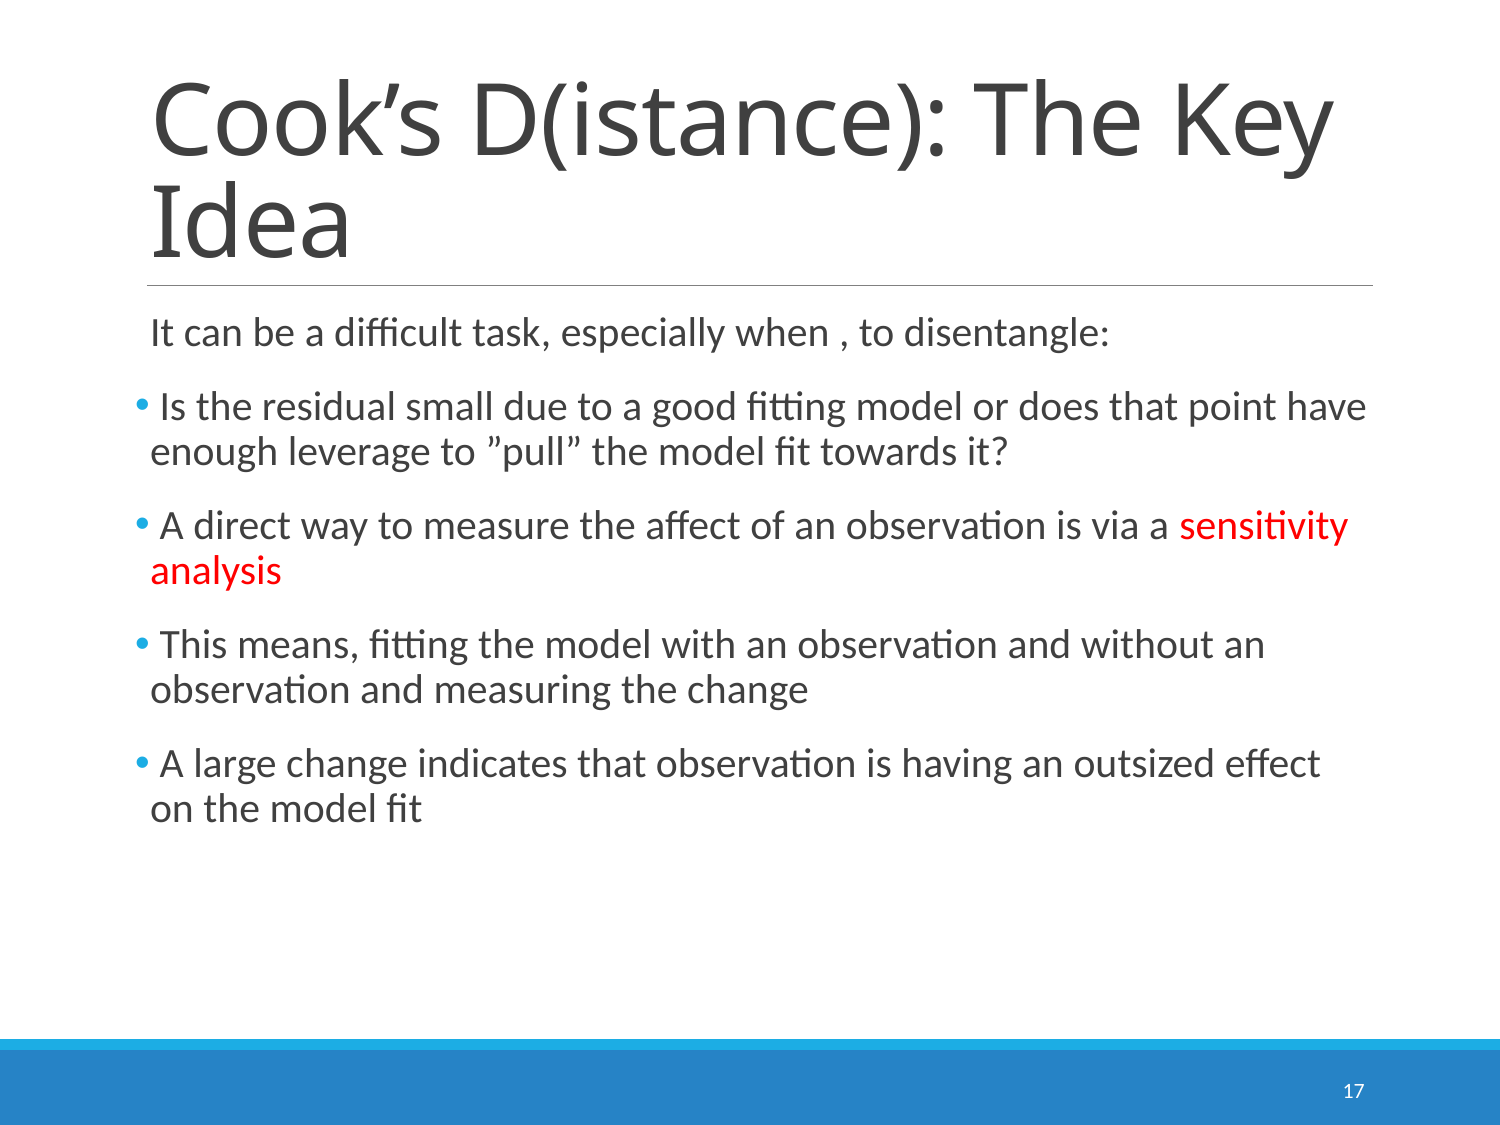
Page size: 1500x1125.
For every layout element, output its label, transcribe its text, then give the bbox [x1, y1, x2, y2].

title Cook’s D(istance): The Key Idea [135, 47, 1438, 285]
slide_number 17 [1218, 1059, 1380, 1120]
